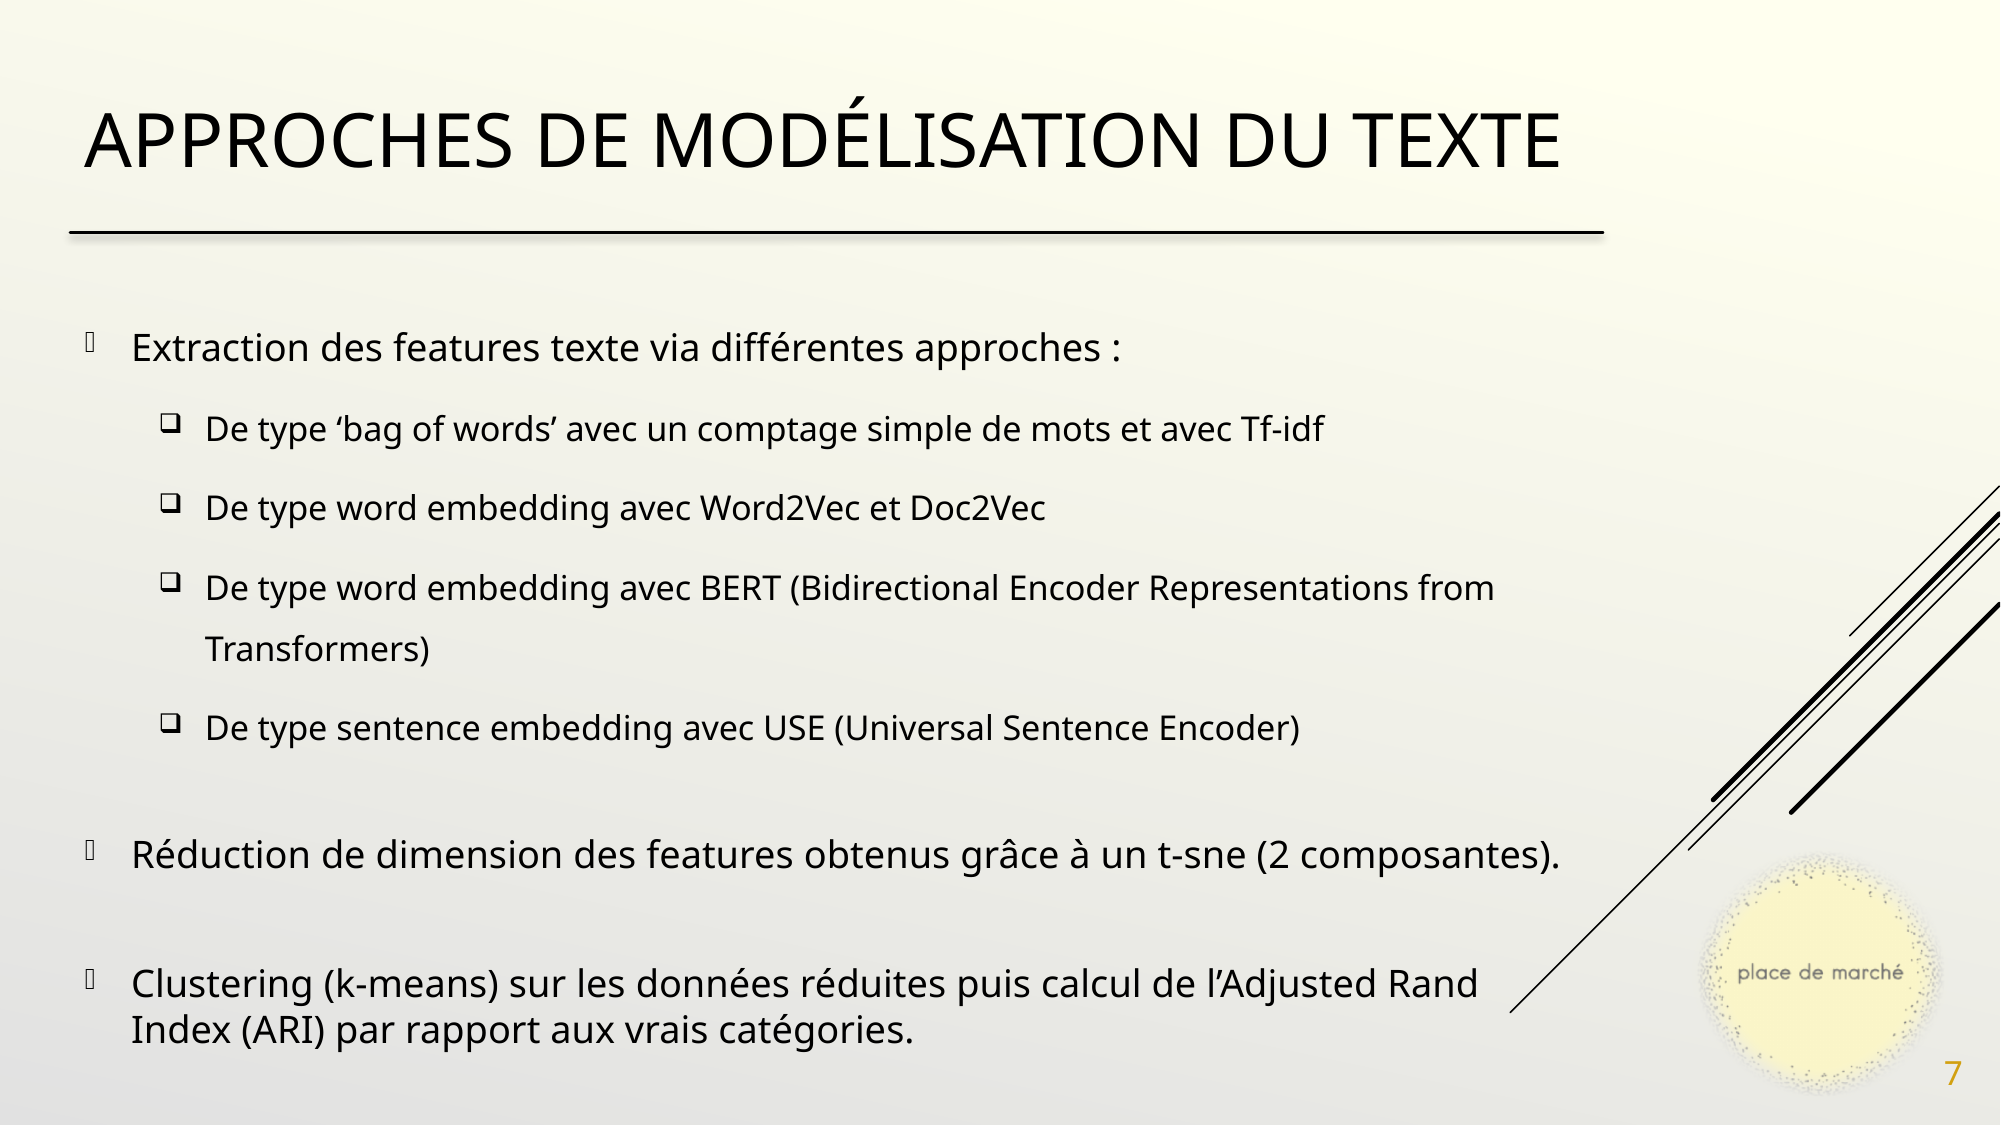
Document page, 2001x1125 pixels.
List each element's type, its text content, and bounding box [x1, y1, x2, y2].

list Extraction des features texte via différentes approches : De type ‘bag of words’ avec un comptage simple de mots et avec Tf-idf De type word embedding avec Word2Vec et Doc2Vec De type word embedding avec BERT (Bidirectional Encoder Representations from Transformers) De type sentence embedding avec USE (Universal Sentence Encoder) Réduction de dimension des features obtenus grâce à un t-sne (2 composantes). Clustering (k-means) sur les données réduites puis calcul de l’Adjusted Rand Index (ARI) par rapport aux vrais catégories. [70, 315, 1604, 1062]
slide_number 7 [1849, 1045, 1978, 1106]
picture [1720, 876, 1920, 1072]
title Approches de modélisation du texte [70, 52, 1604, 224]
